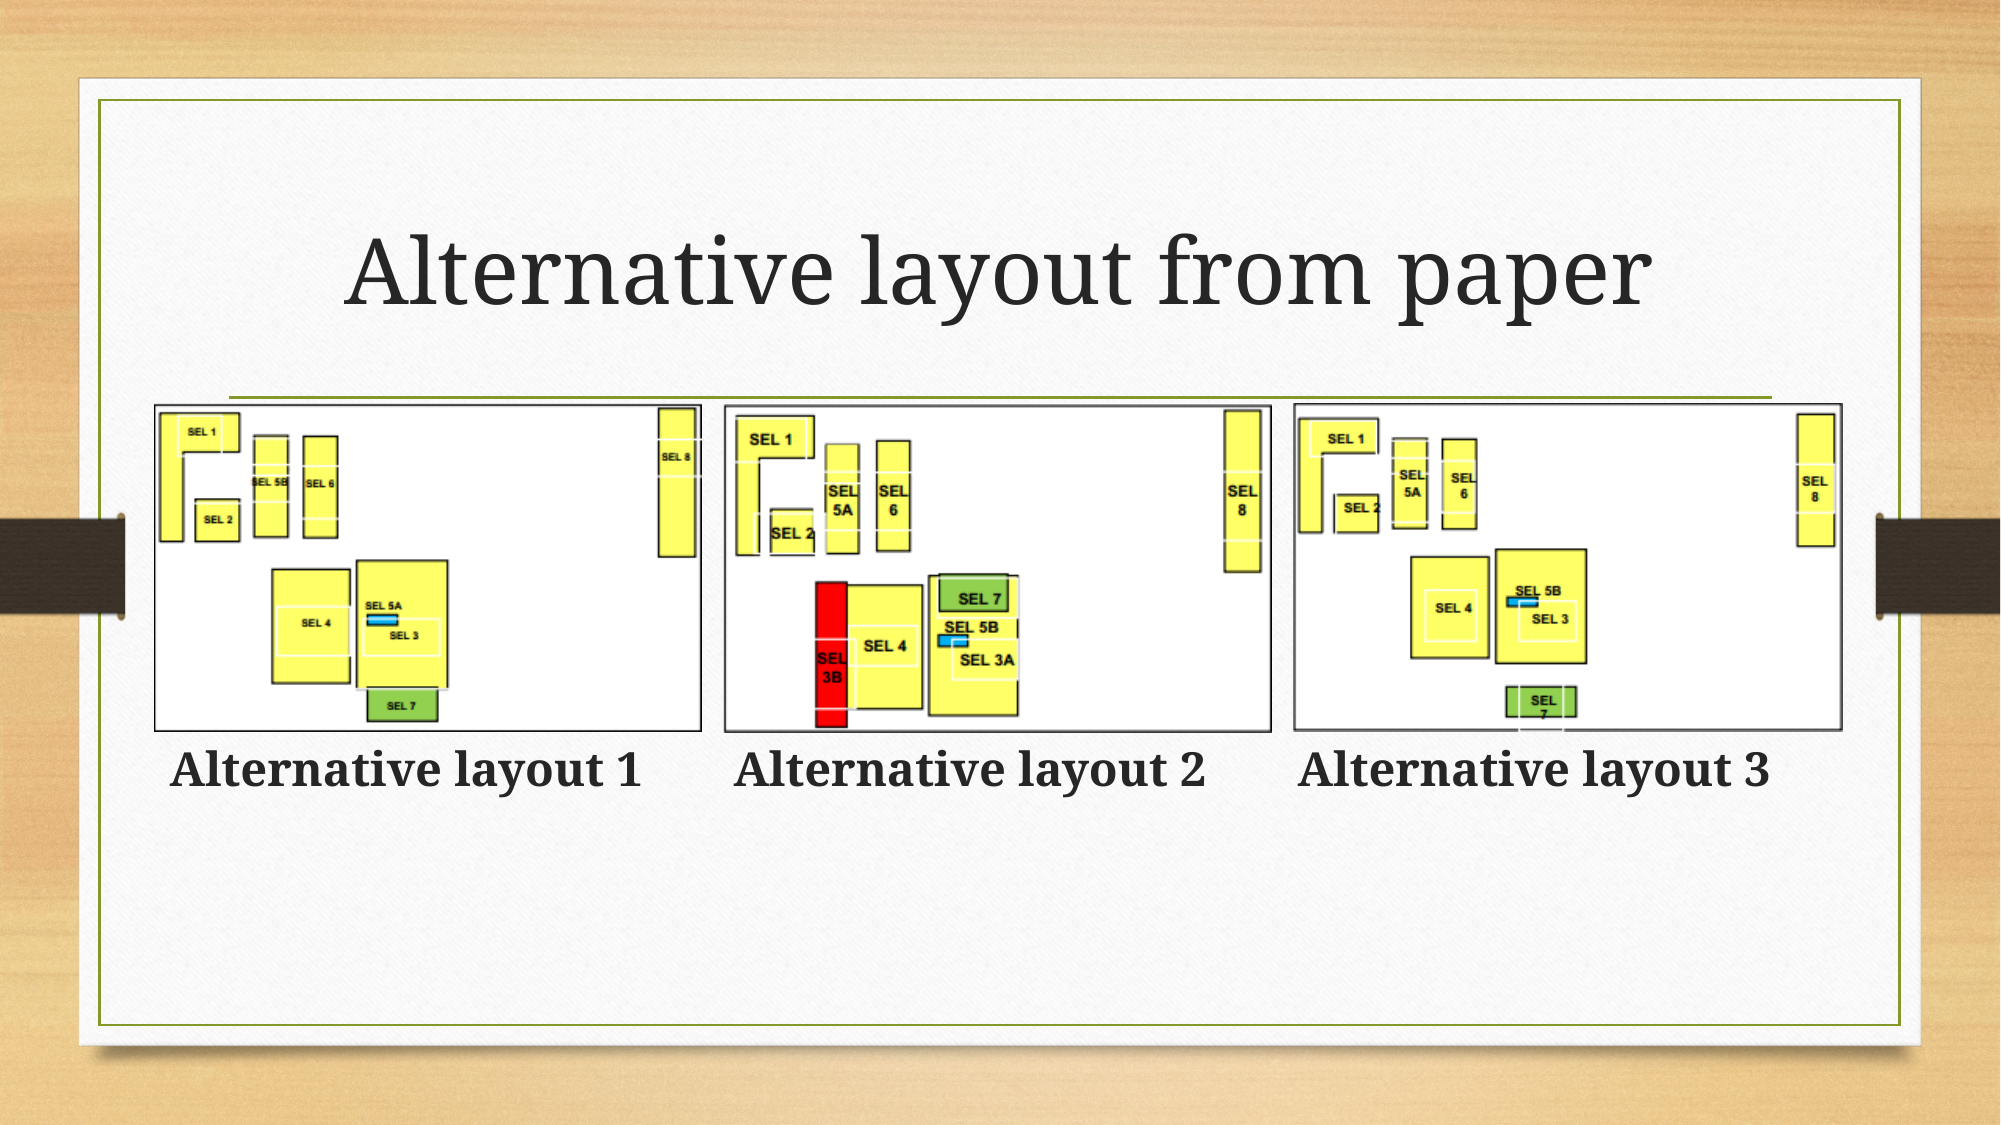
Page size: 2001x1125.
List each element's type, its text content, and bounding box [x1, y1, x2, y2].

title Alternative layout from paper [212, 161, 1788, 375]
text_box Alternative layout 1 Alternative layout 2 Alternative layout 3 [154, 731, 1843, 964]
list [154, 403, 702, 732]
picture [0, 0, 2001, 1125]
